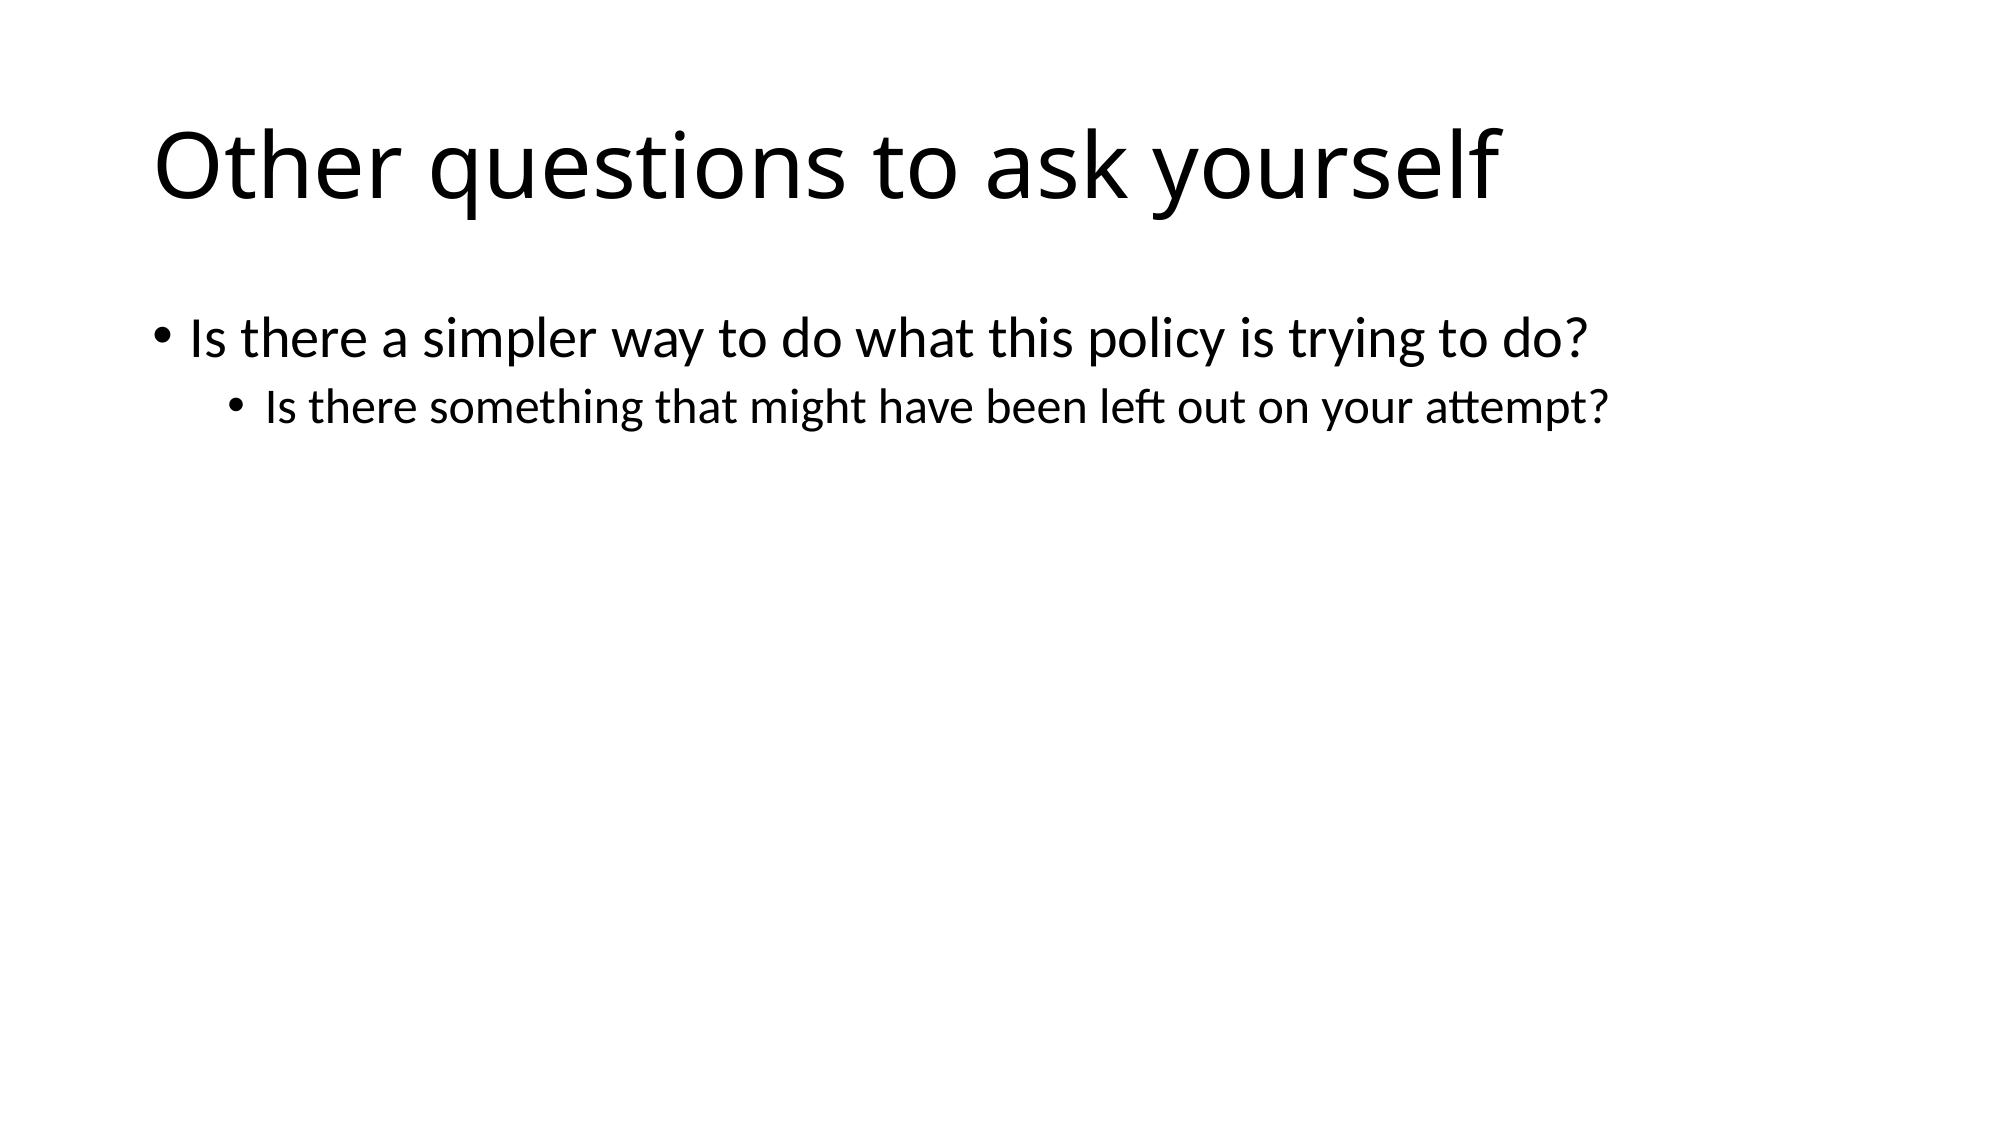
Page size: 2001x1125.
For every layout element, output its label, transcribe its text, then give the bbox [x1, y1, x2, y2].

list Is there a simpler way to do what this policy is trying to do? Is there something that might have been left out on your attempt? [137, 299, 1863, 1014]
title Other questions to ask yourself [137, 59, 1863, 278]
